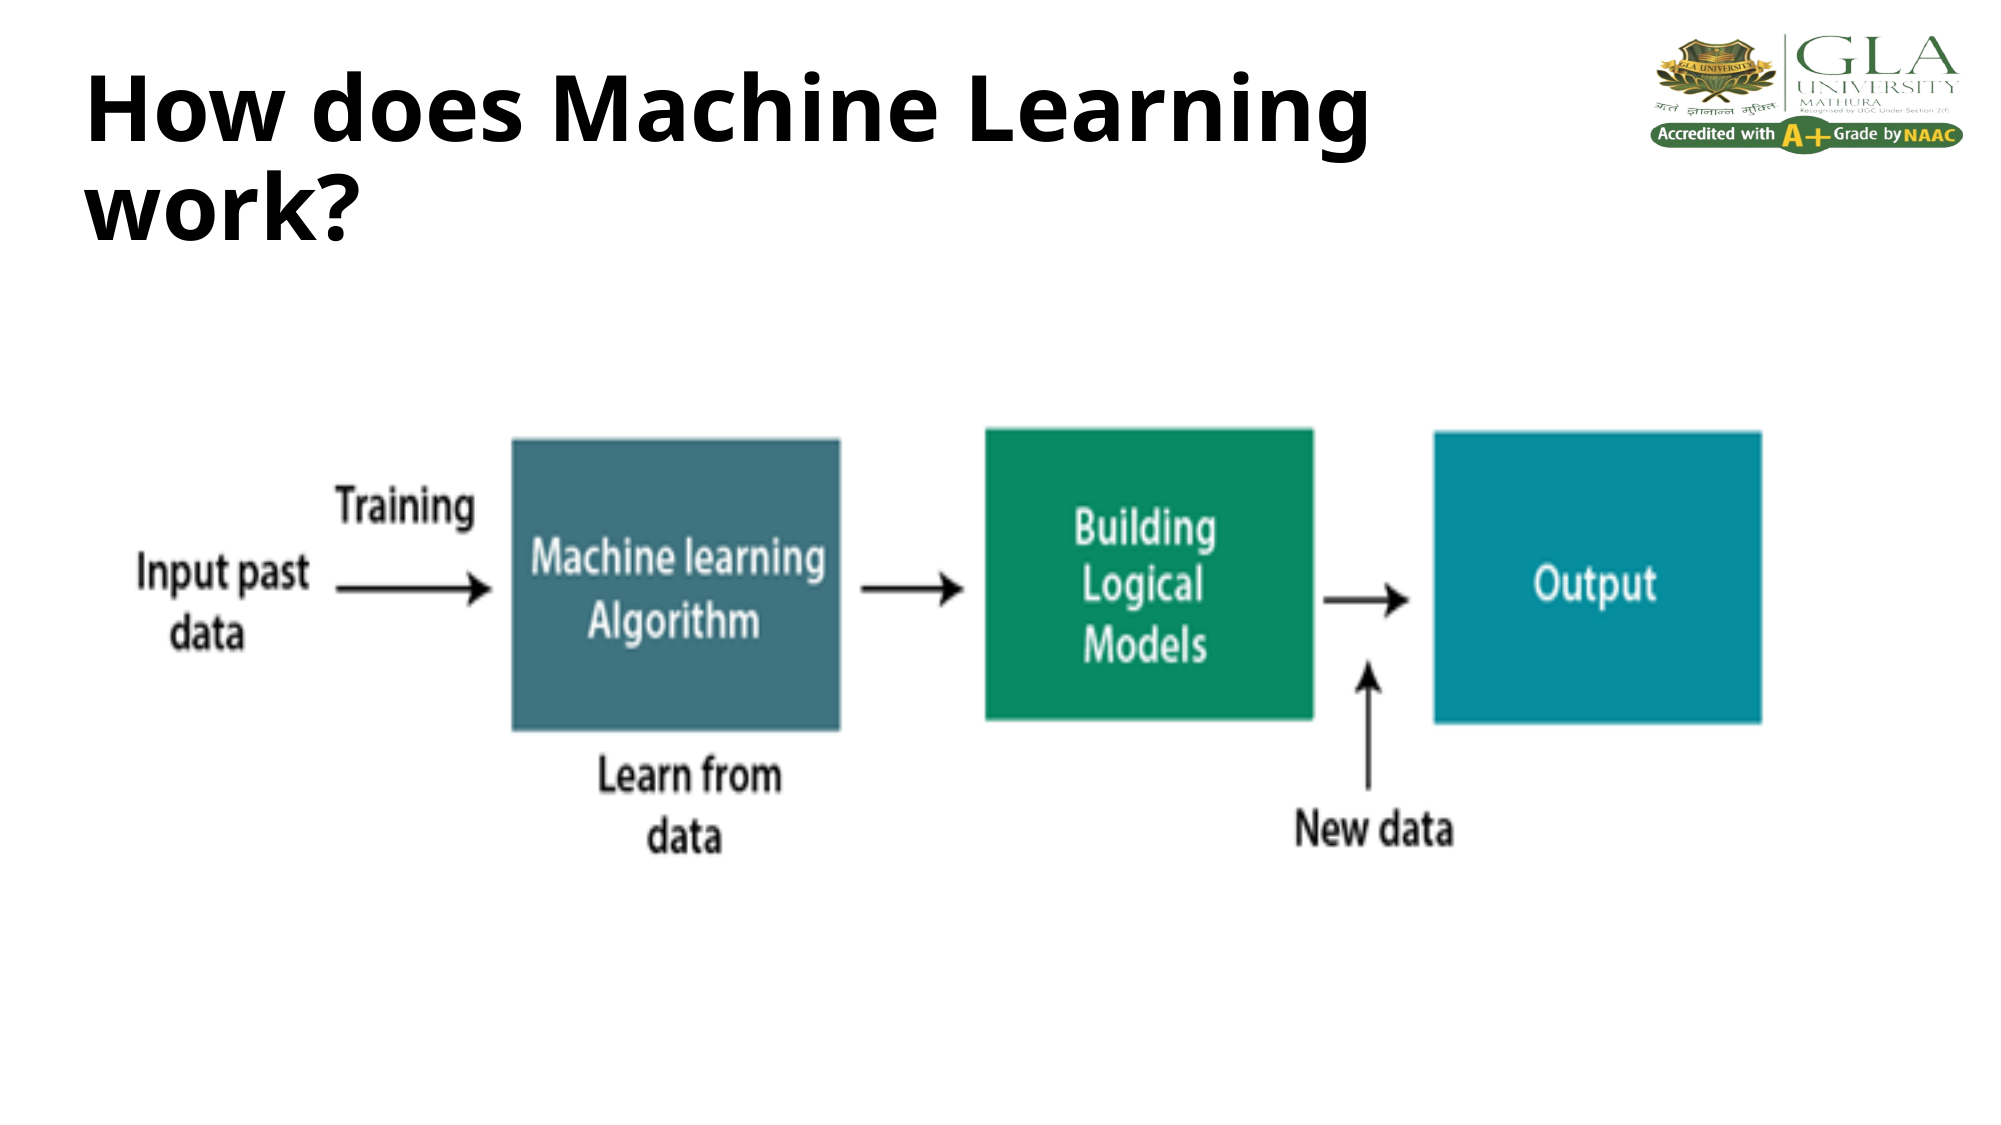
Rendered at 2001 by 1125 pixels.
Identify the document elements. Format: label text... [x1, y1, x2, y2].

picture [105, 362, 1766, 896]
title How does Machine Learning work? [68, 52, 1599, 270]
picture [1635, 0, 1983, 162]
